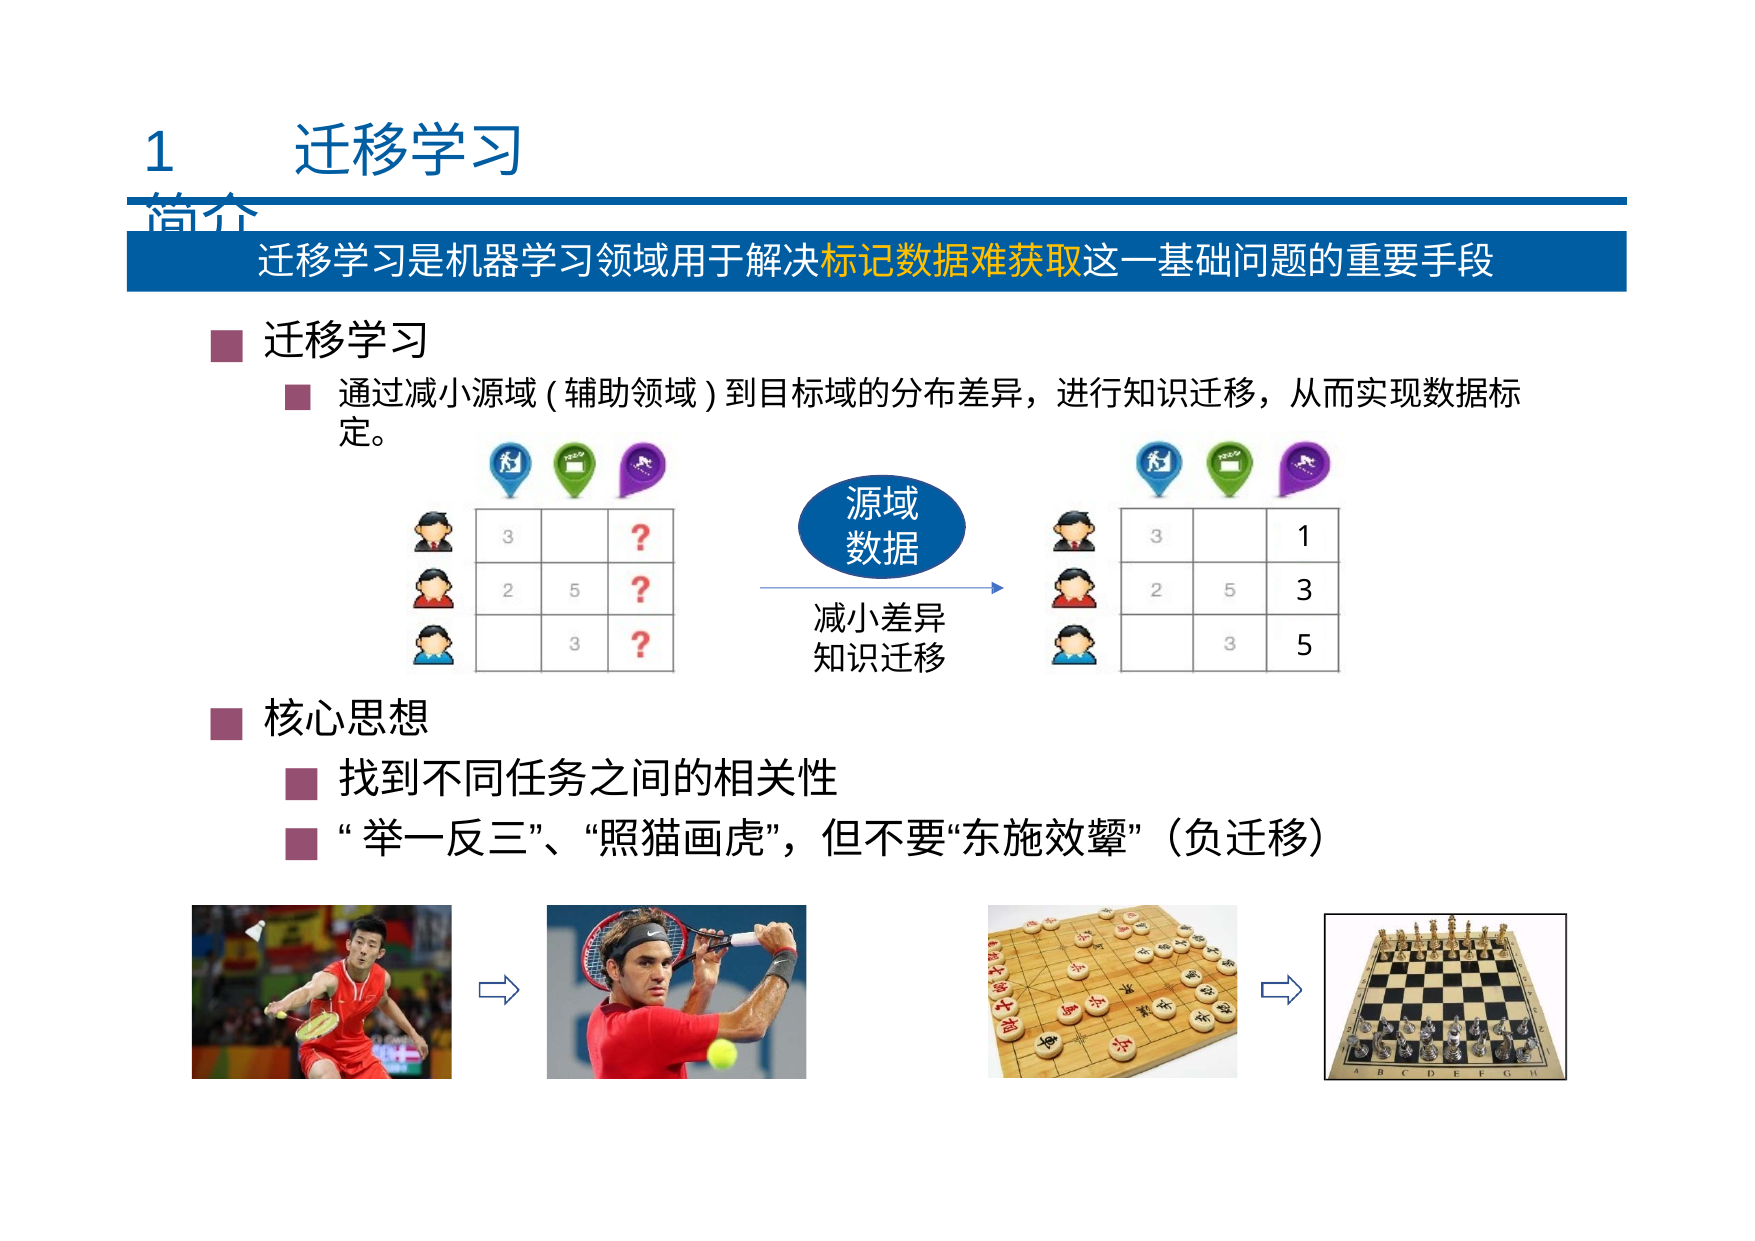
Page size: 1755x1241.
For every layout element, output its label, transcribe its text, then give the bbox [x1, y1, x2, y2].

title 1 迁移学习简介 [141, 110, 567, 185]
text_box [191, 905, 452, 1079]
text_box 迁移学习是机器学习领域用于解决标记数据难获取这一基础问题的重要手段 [126, 231, 1627, 292]
text_box [406, 432, 680, 675]
text_box [798, 500, 810, 554]
text_box [853, 474, 911, 478]
text_box 3 [1281, 566, 1325, 613]
text_box 源域 数据 减小差异 知识迁移 [810, 478, 949, 680]
text_box 5 [1281, 620, 1325, 668]
text_box [988, 905, 1238, 1078]
text_box [546, 905, 807, 1079]
text_box [1044, 431, 1346, 675]
text_box [478, 973, 520, 1006]
text_box 1 [1281, 511, 1325, 559]
text_box [1261, 973, 1303, 1006]
text_box 核心思想 找到不同任务之间的相关性 “举一反三”、“照猫画虎”，但不要“东施效颦”（负迁移） [204, 679, 1507, 864]
text_box [1326, 915, 1565, 1078]
text_box [949, 581, 1005, 595]
text_box [949, 500, 963, 554]
text_box [949, 495, 966, 559]
text_box 迁移学习 通过减小源域(辅助领域)到目标域的分布差异，进行知识迁移，从而实现数据标定。 [204, 301, 1564, 414]
text_box [1323, 913, 1568, 1081]
text_box [801, 505, 810, 549]
